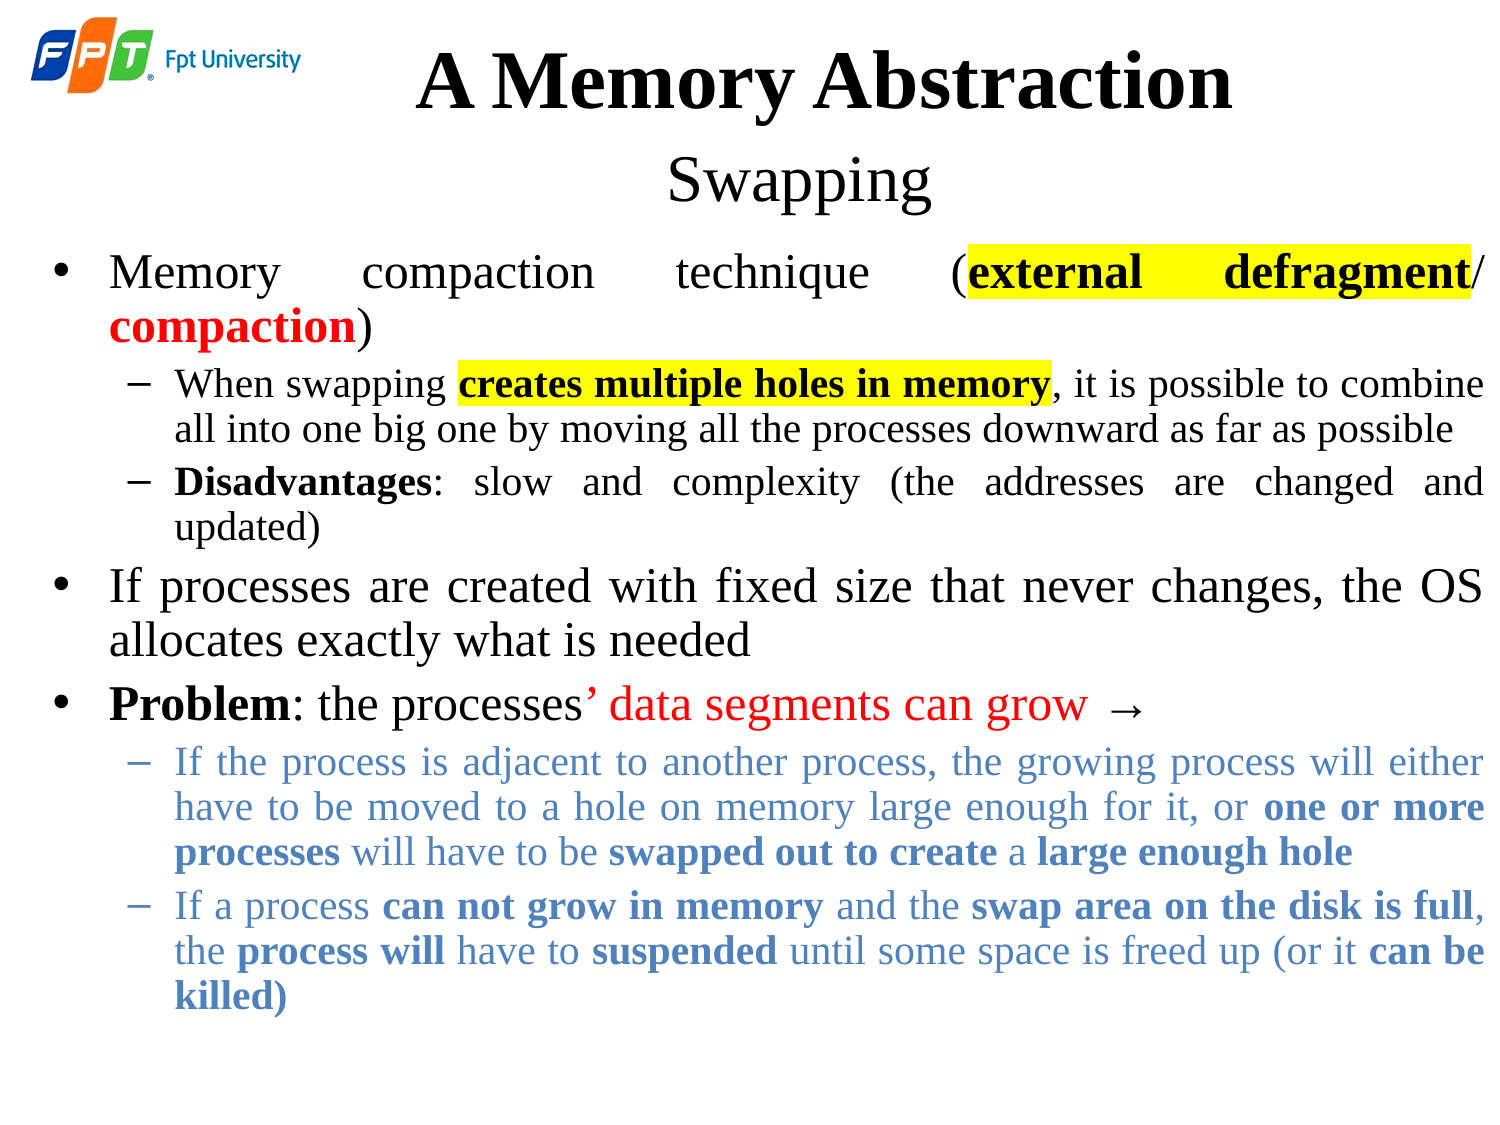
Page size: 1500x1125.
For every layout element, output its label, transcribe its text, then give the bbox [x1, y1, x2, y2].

list Memory compaction technique (external defragment/ compaction) When swapping creates multiple holes in memory, it is possible to combine all into one big one by moving all the processes downward as far as possible Disadvantages: slow and complexity (the addresses are changed and updated) If processes are created with fixed size that never changes, the OS allocates exactly what is needed Problem: the processes’ data segments can grow → If the process is adjacent to another process, the growing process will either have to be moved to a hole on memory large enough for it, or one or more processes will have to be swapped out to create a large enough hole If a process can not grow in memory and the swap area on the disk is full, the process will have to suspended until some space is freed up (or it can be killed) [37, 237, 1500, 1125]
text_box Swapping [124, 112, 1475, 238]
title A Memory Abstraction [150, 0, 1500, 150]
picture [0, 0, 150, 122]
